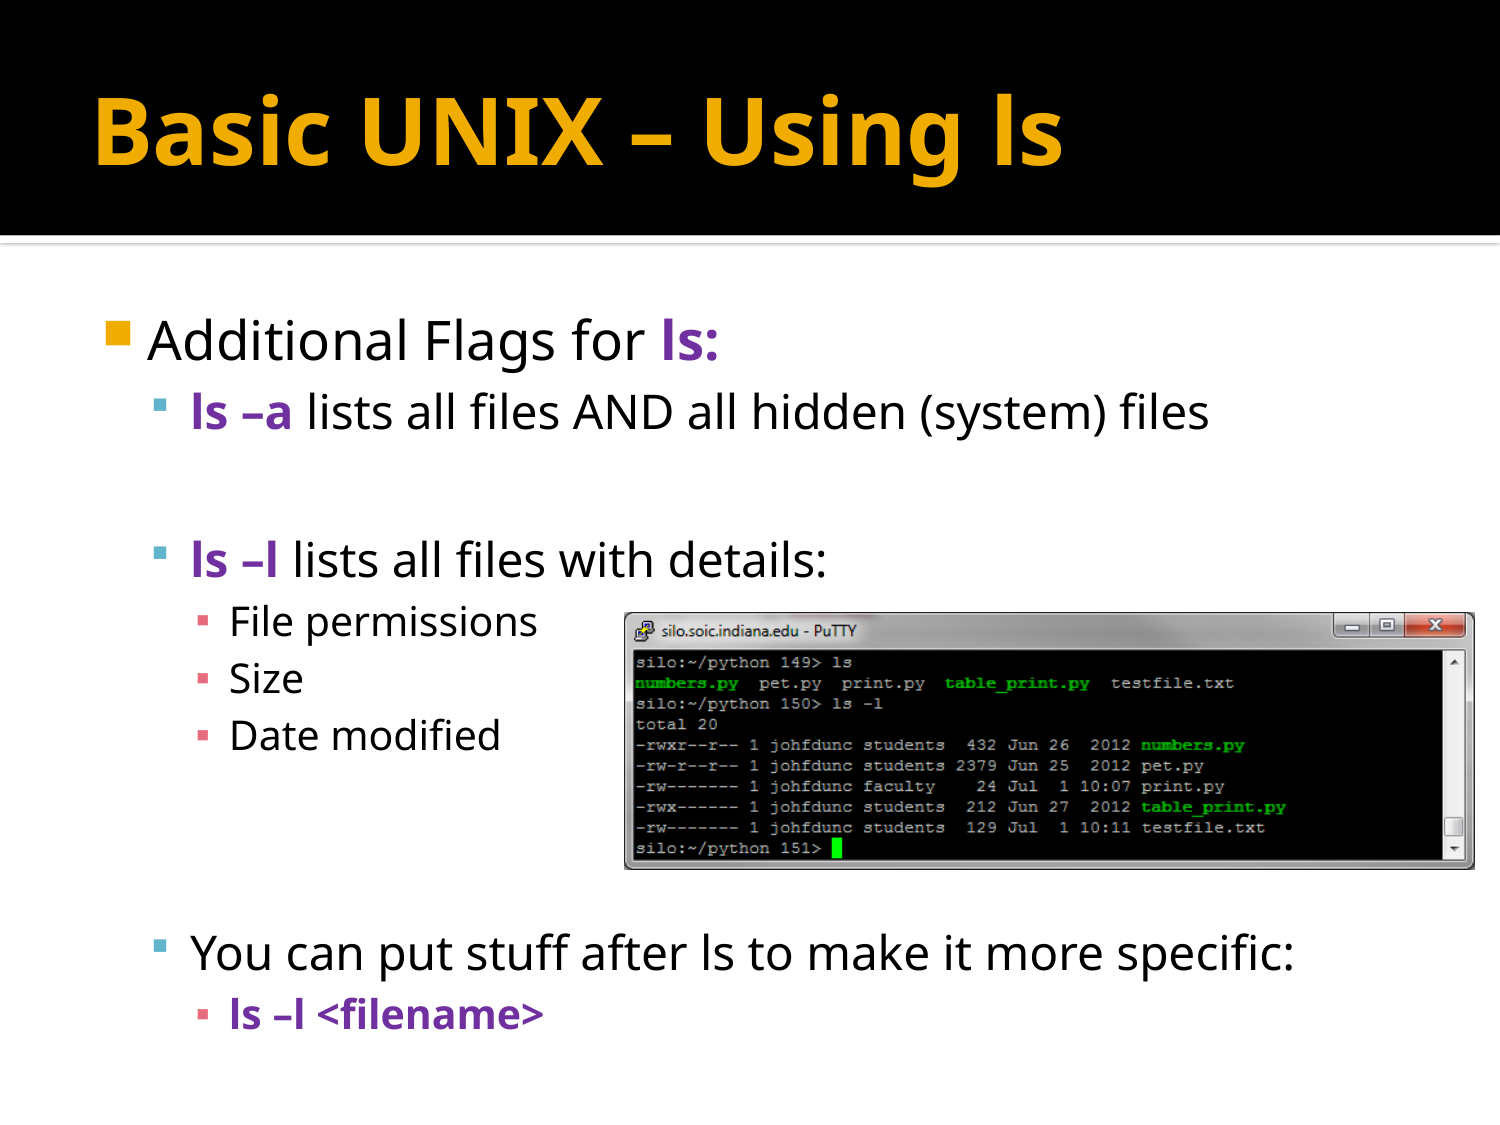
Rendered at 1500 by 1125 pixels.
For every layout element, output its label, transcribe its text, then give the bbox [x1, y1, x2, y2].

picture [624, 612, 1475, 870]
title Basic UNIX – Using ls [75, 25, 1425, 231]
list Additional Flags for ls: ls –a lists all files AND all hidden (system) files ls –l lists all files with details: File permissions Size Date modified You can put stuff after ls to make it more specific: ls –l <filename> [75, 291, 1425, 1050]
